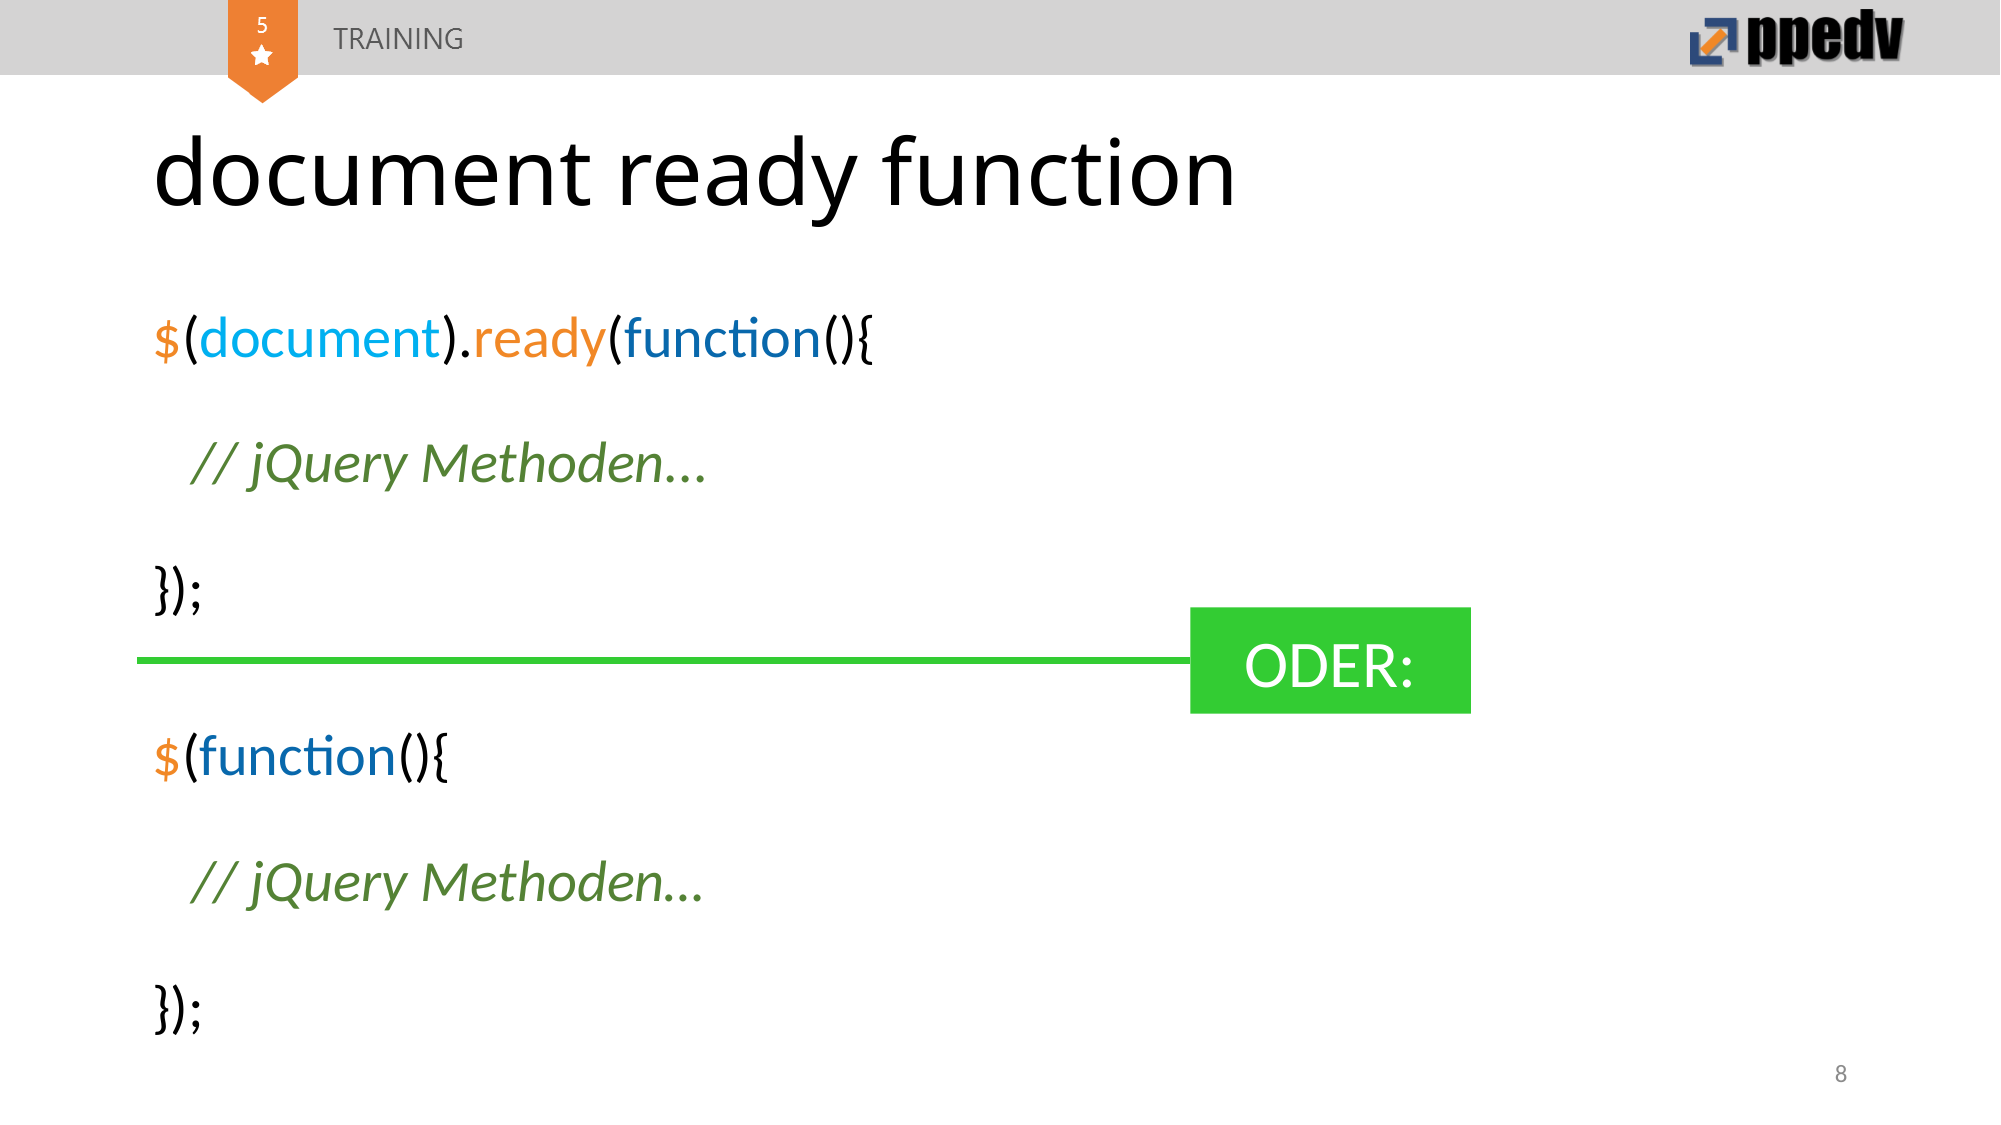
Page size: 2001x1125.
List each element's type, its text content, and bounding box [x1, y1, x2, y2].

list $(document).ready(function(){ // jQuery Methoden... }); $(function(){ // jQuery Methoden… }); [137, 299, 1863, 1067]
picture [0, 0, 2000, 104]
text_box ODER: [1189, 606, 1472, 715]
slide_number 8 [1412, 1042, 1863, 1103]
title document ready function [137, 75, 1863, 278]
